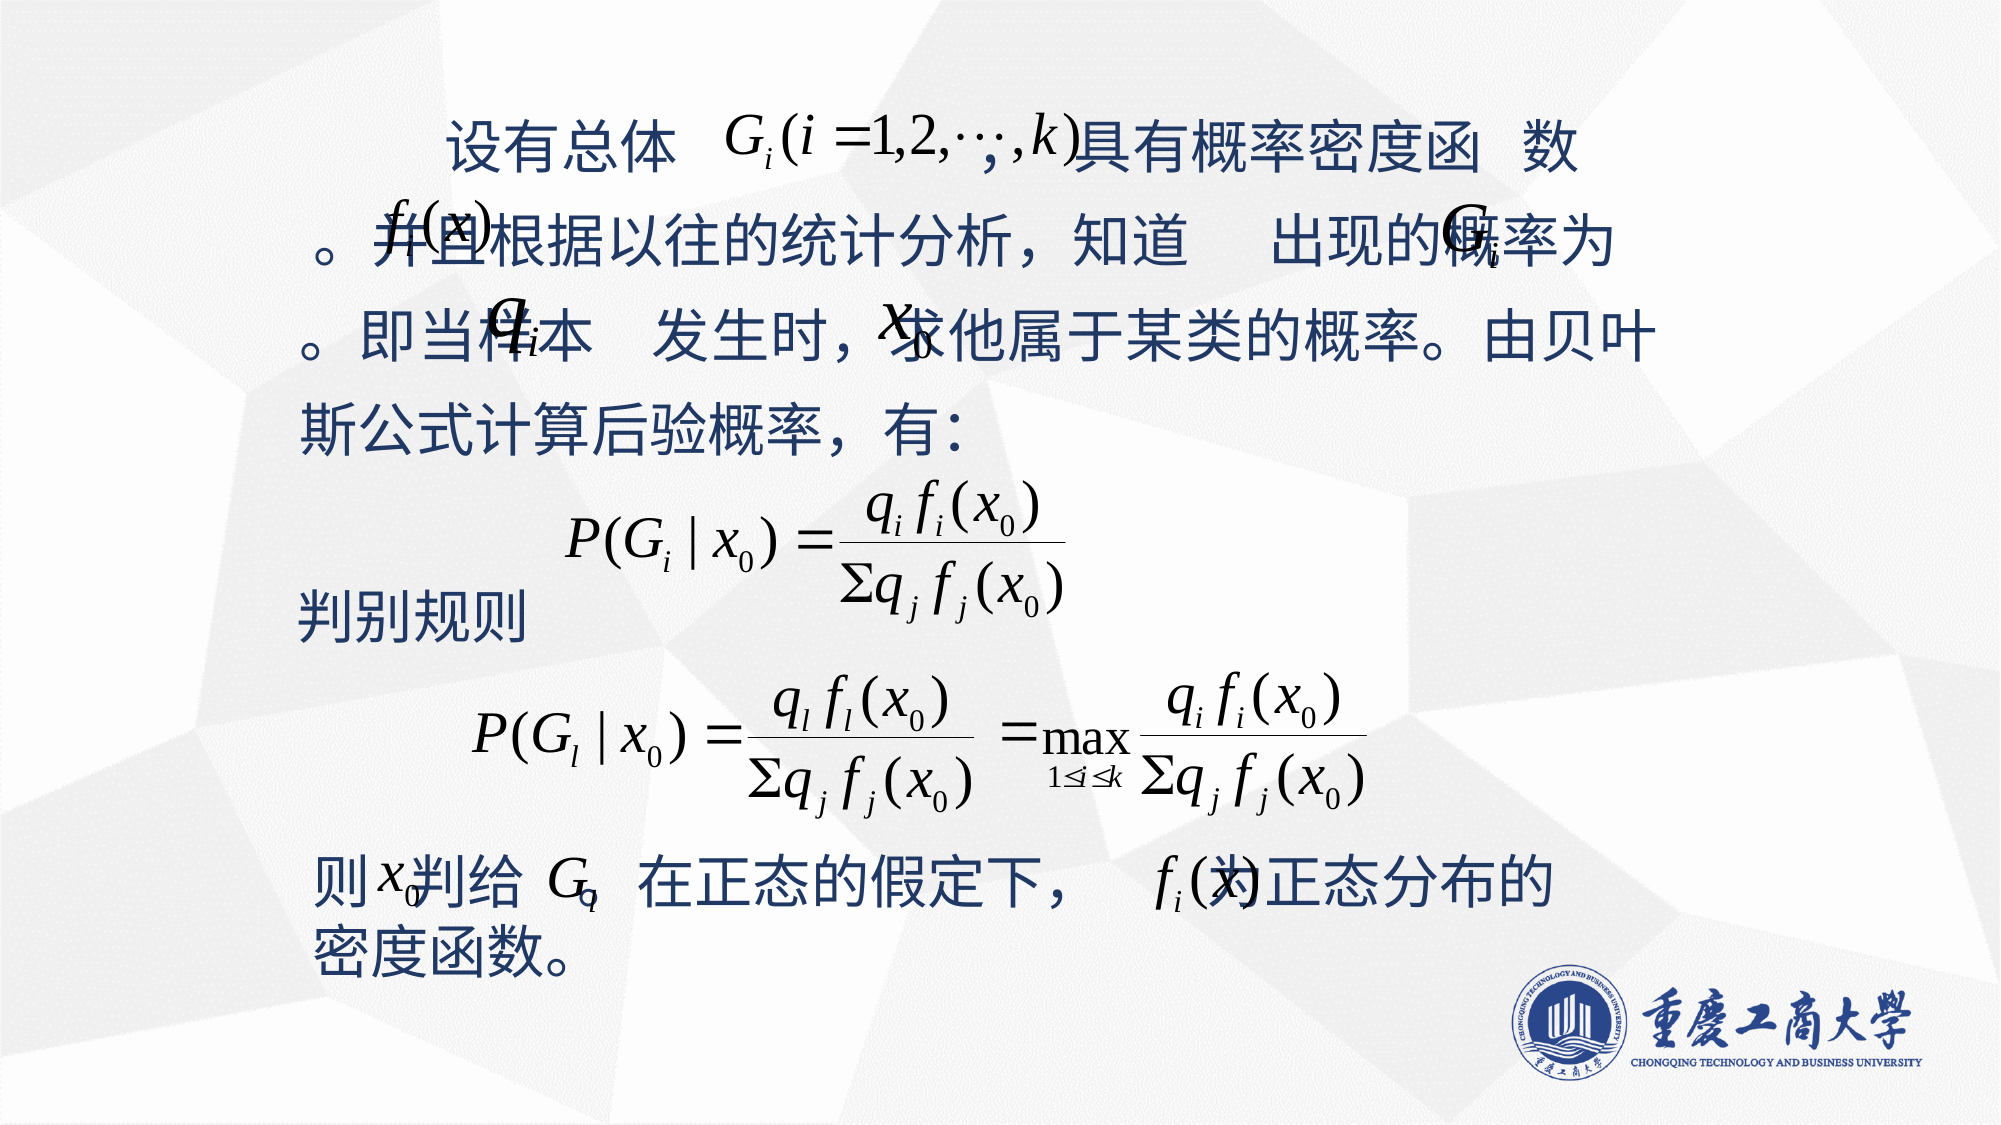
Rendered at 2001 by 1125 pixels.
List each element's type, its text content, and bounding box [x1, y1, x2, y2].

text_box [545, 846, 602, 918]
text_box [1140, 846, 1262, 918]
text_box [722, 103, 1085, 174]
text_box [372, 840, 423, 912]
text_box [992, 663, 1371, 820]
list 判别规则 [215, 580, 1182, 662]
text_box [1437, 190, 1502, 275]
text_box 则 判给 。在正态的假定下， 为正态分布的 密度函数。 [297, 840, 1598, 991]
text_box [482, 266, 546, 363]
text_box 设有总体 ， 具有概率密度函 数 。并且根据以往的统计分析，知道 出现的概率为 。即当样本 发生时，求他属于某类的概率。由贝叶斯公式计算后验概率，有： [285, 78, 1673, 565]
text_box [871, 274, 936, 365]
picture [0, 0, 2001, 1125]
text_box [372, 190, 494, 262]
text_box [467, 666, 978, 823]
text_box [560, 470, 1070, 628]
